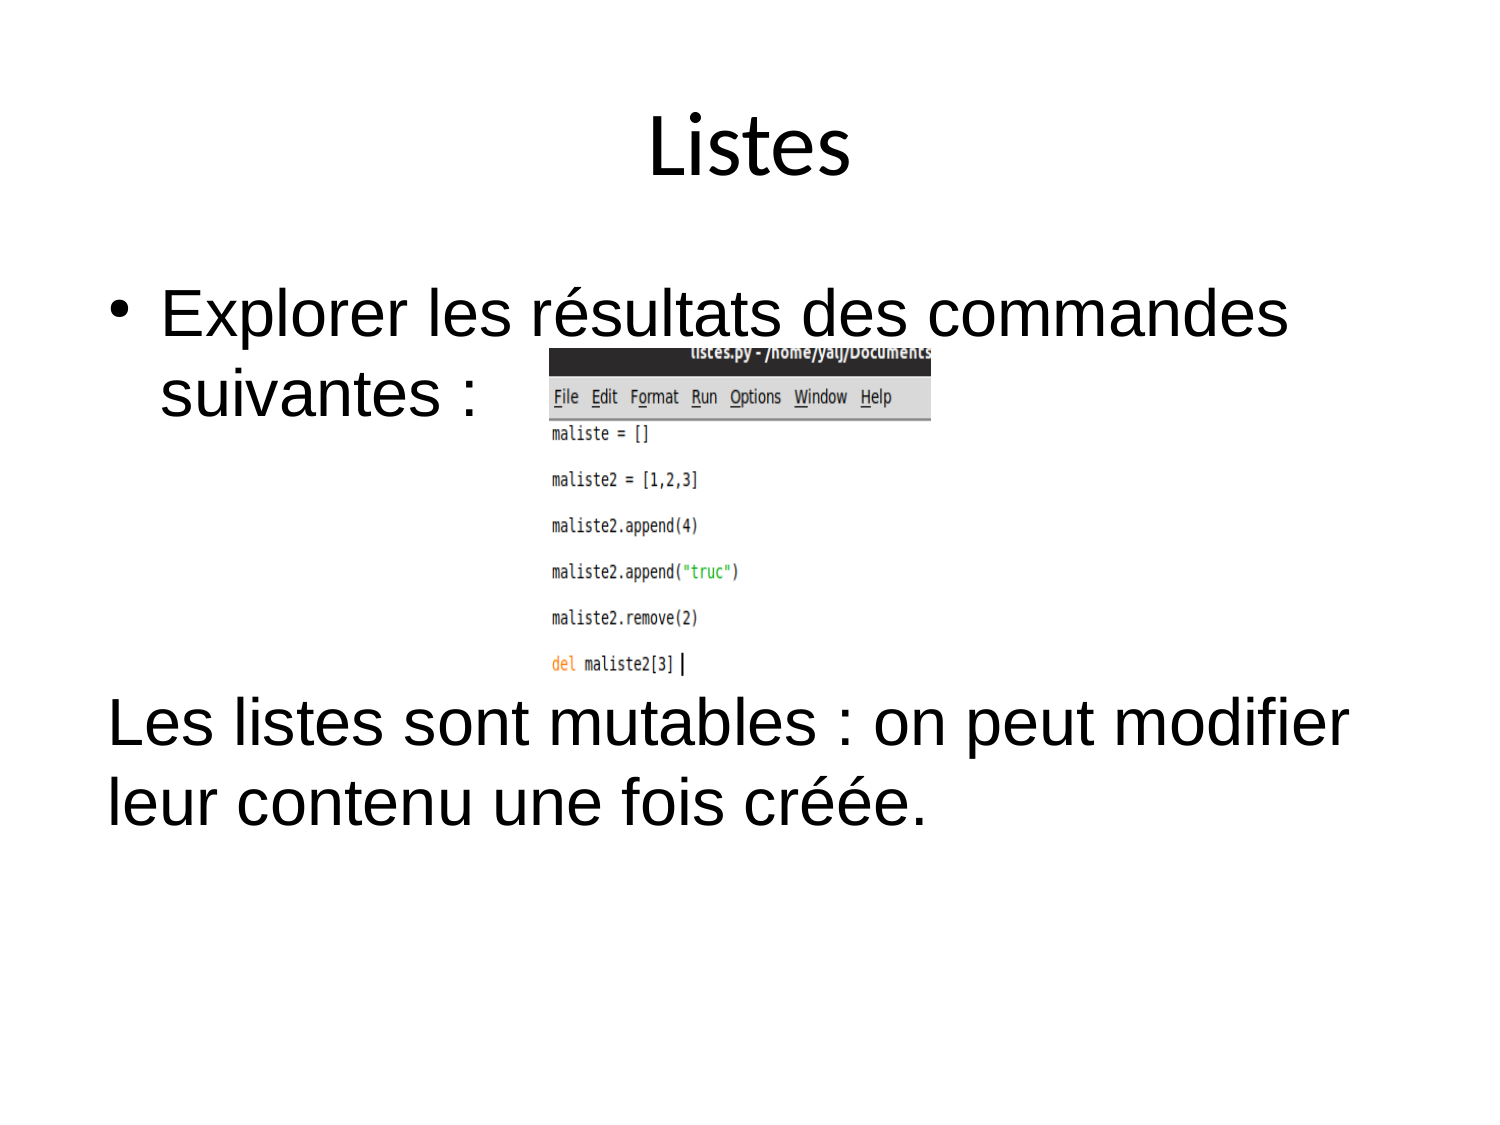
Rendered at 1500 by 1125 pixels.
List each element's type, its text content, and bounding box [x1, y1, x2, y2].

list Explorer les résultats des commandes suivantes : Les listes sont mutables : on peut modifier leur contenu une fois créée. [75, 262, 1425, 1005]
picture [548, 347, 931, 692]
title Listes [75, 45, 1425, 233]
